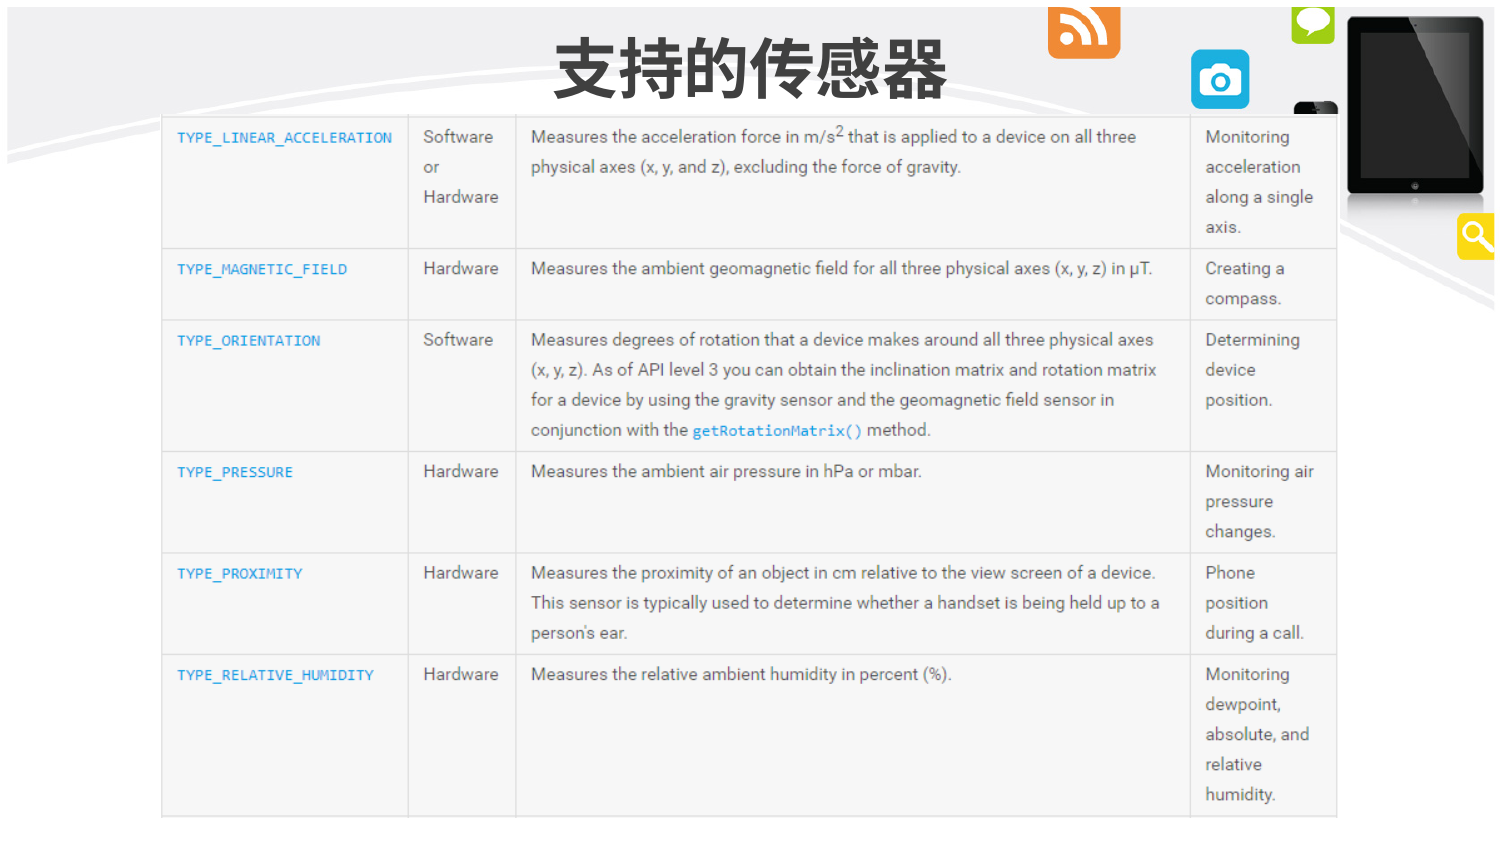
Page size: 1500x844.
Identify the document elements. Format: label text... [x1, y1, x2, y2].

title 支持的传感器 [75, 20, 1425, 115]
picture [0, 0, 1500, 844]
